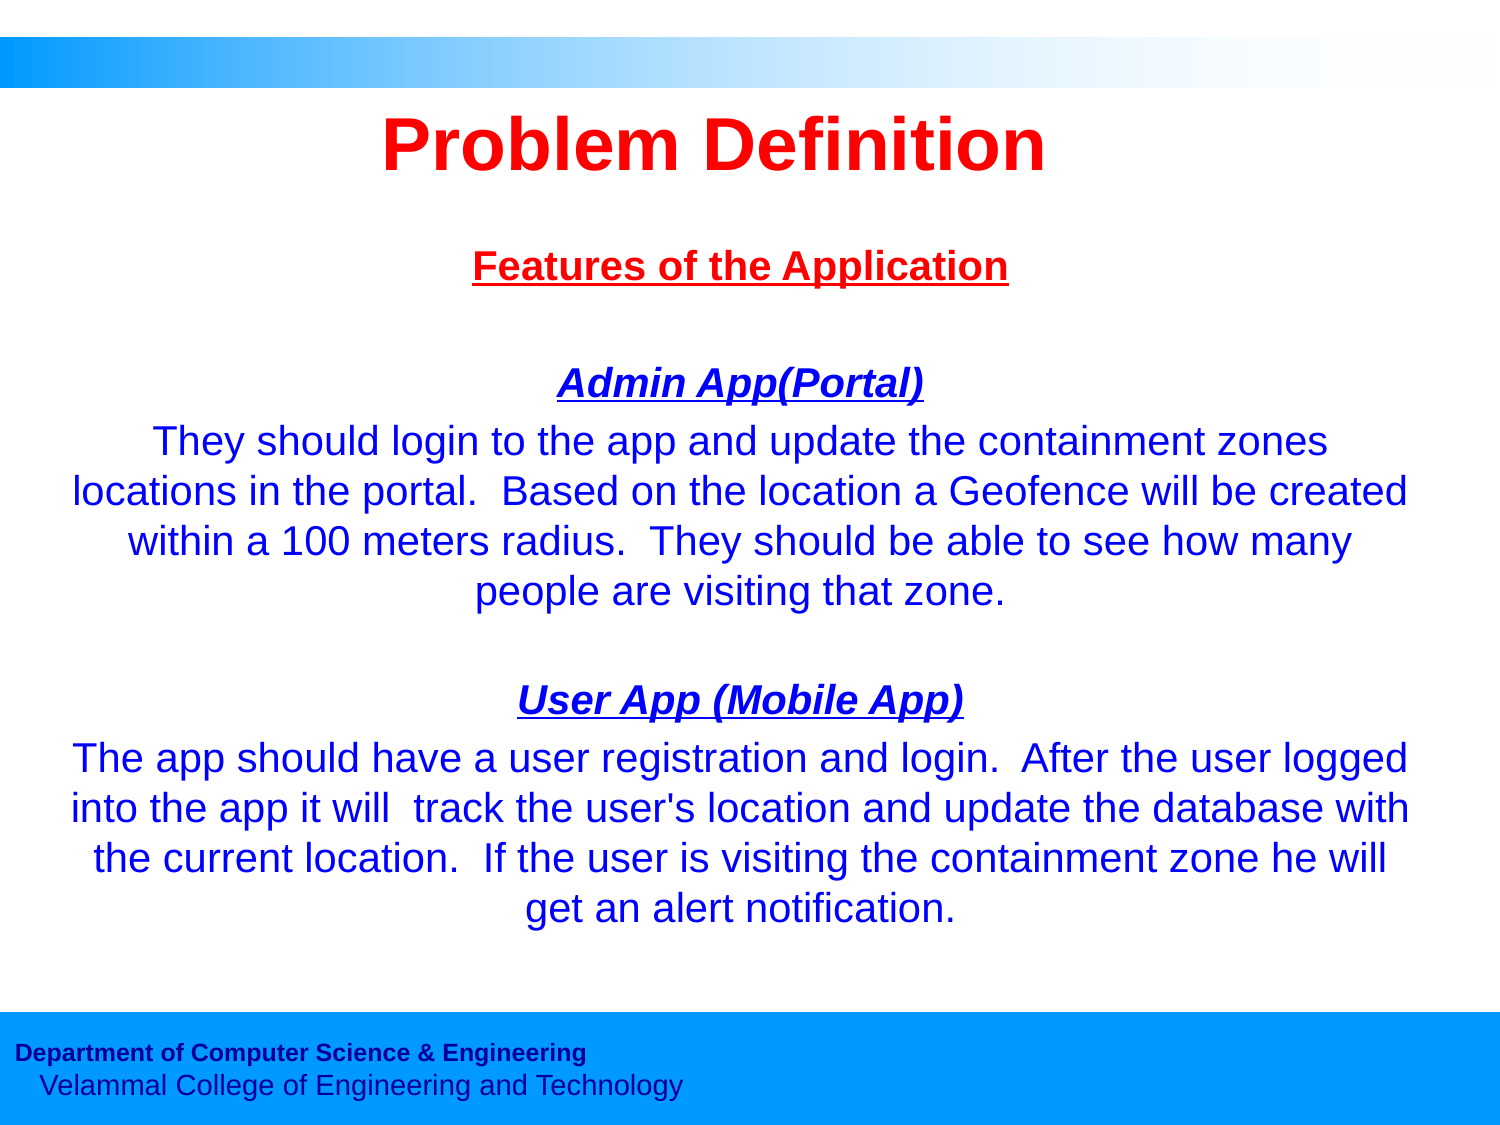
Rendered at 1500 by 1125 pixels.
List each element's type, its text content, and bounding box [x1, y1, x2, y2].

text_box Features of the Application Admin App(Portal) They should login to the app and update the containment zones locations in the portal. Based on the location a Geofence will be created within a 100 meters radius. They should be able to see how many people are visiting that zone. User App (Mobile App) The app should have a user registration and login. After the user logged into the app it will track the user's location and update the database with the current location. If the user is visiting the containment zone he will get an alert notification. [53, 231, 1429, 895]
text_box [0, 37, 1500, 88]
text_box Department of Computer Science & Engineering Velammal College of Engineering and Technology [0, 1012, 1500, 1125]
title Problem Definition [112, 99, 1388, 175]
